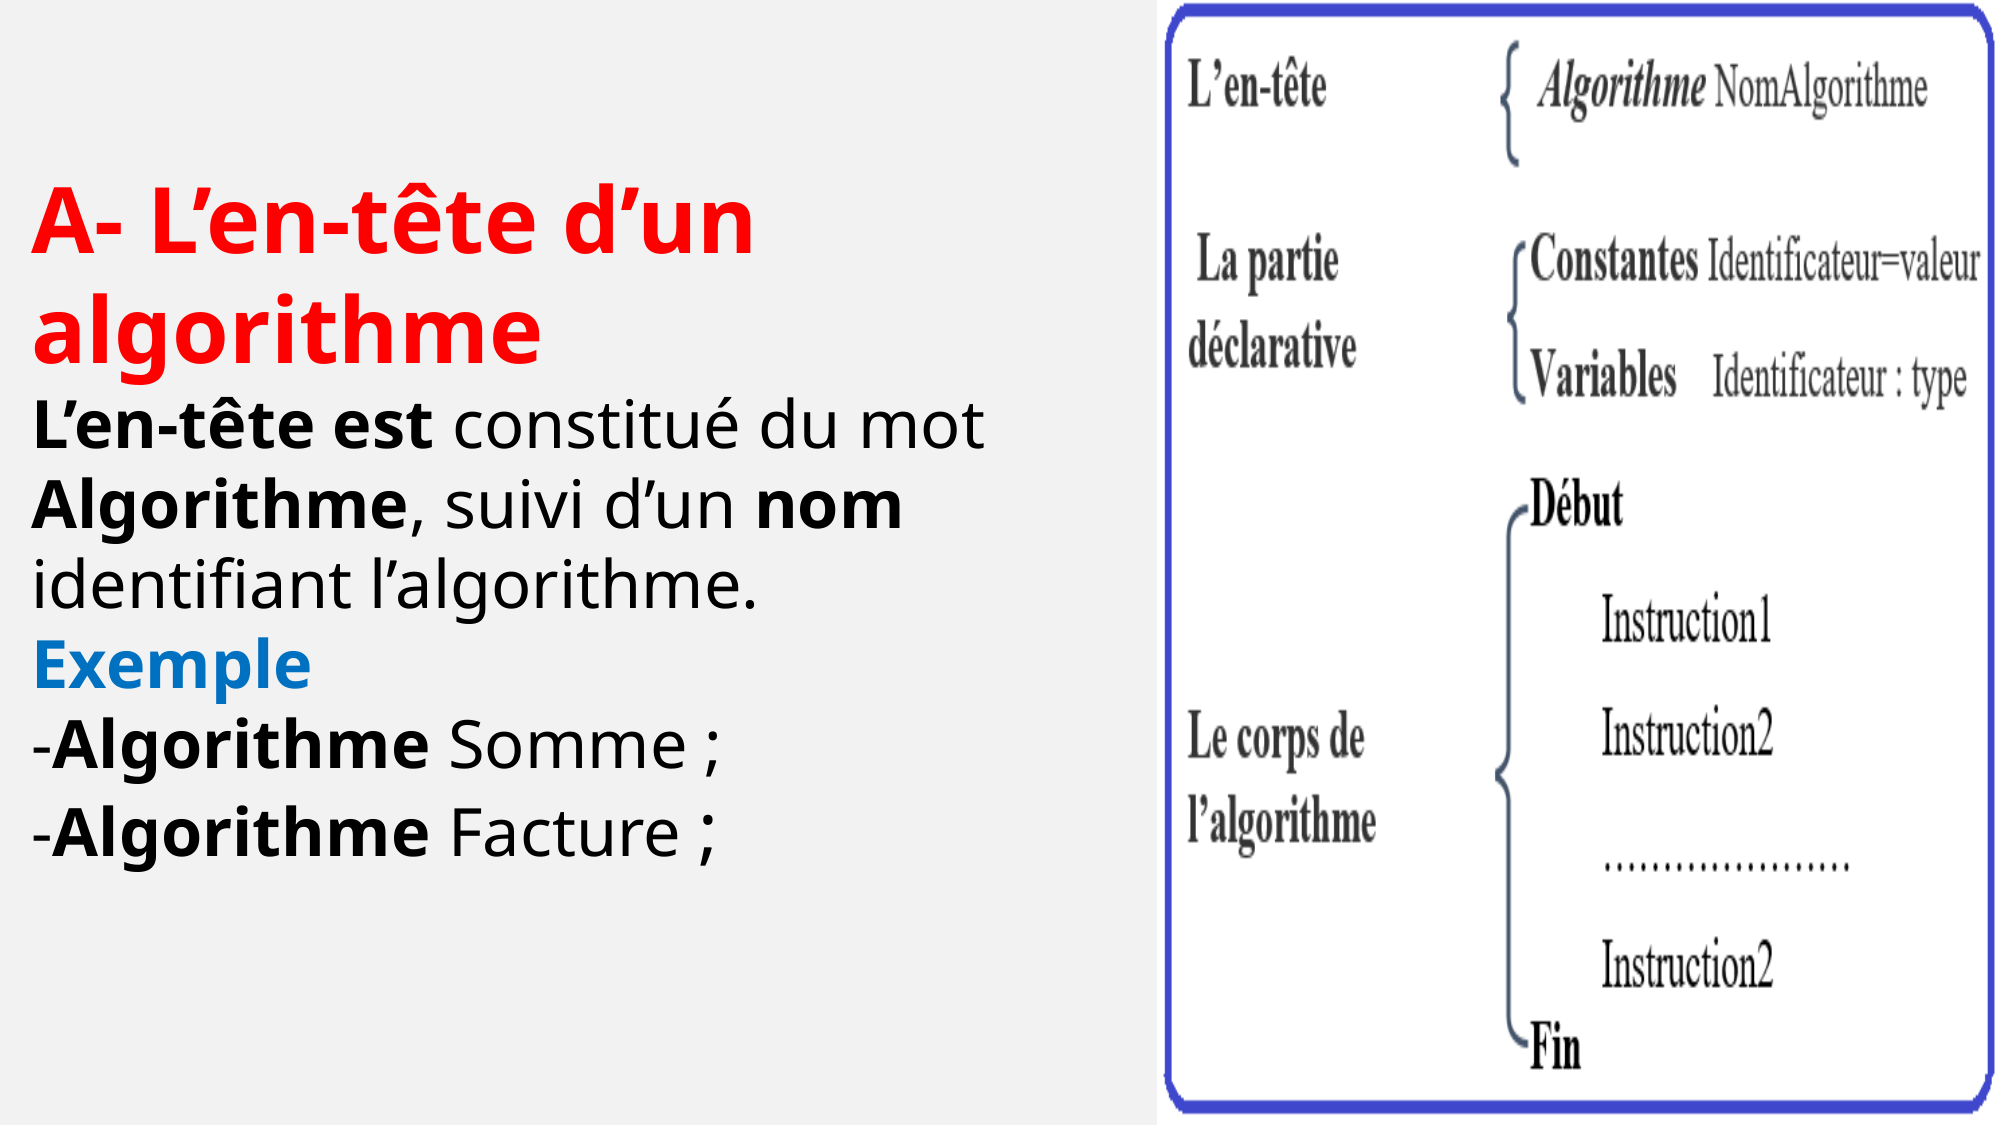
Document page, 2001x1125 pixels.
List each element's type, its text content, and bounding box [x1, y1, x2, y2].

text_box A- L’en-tête d’un algorithme L’en-tête est constitué du mot Algorithme, suivi d’un nom identifiant l’algorithme. Exemple -Algorithme Somme ; -Algorithme Facture ; [16, 154, 1157, 880]
picture [1157, 0, 2000, 1125]
